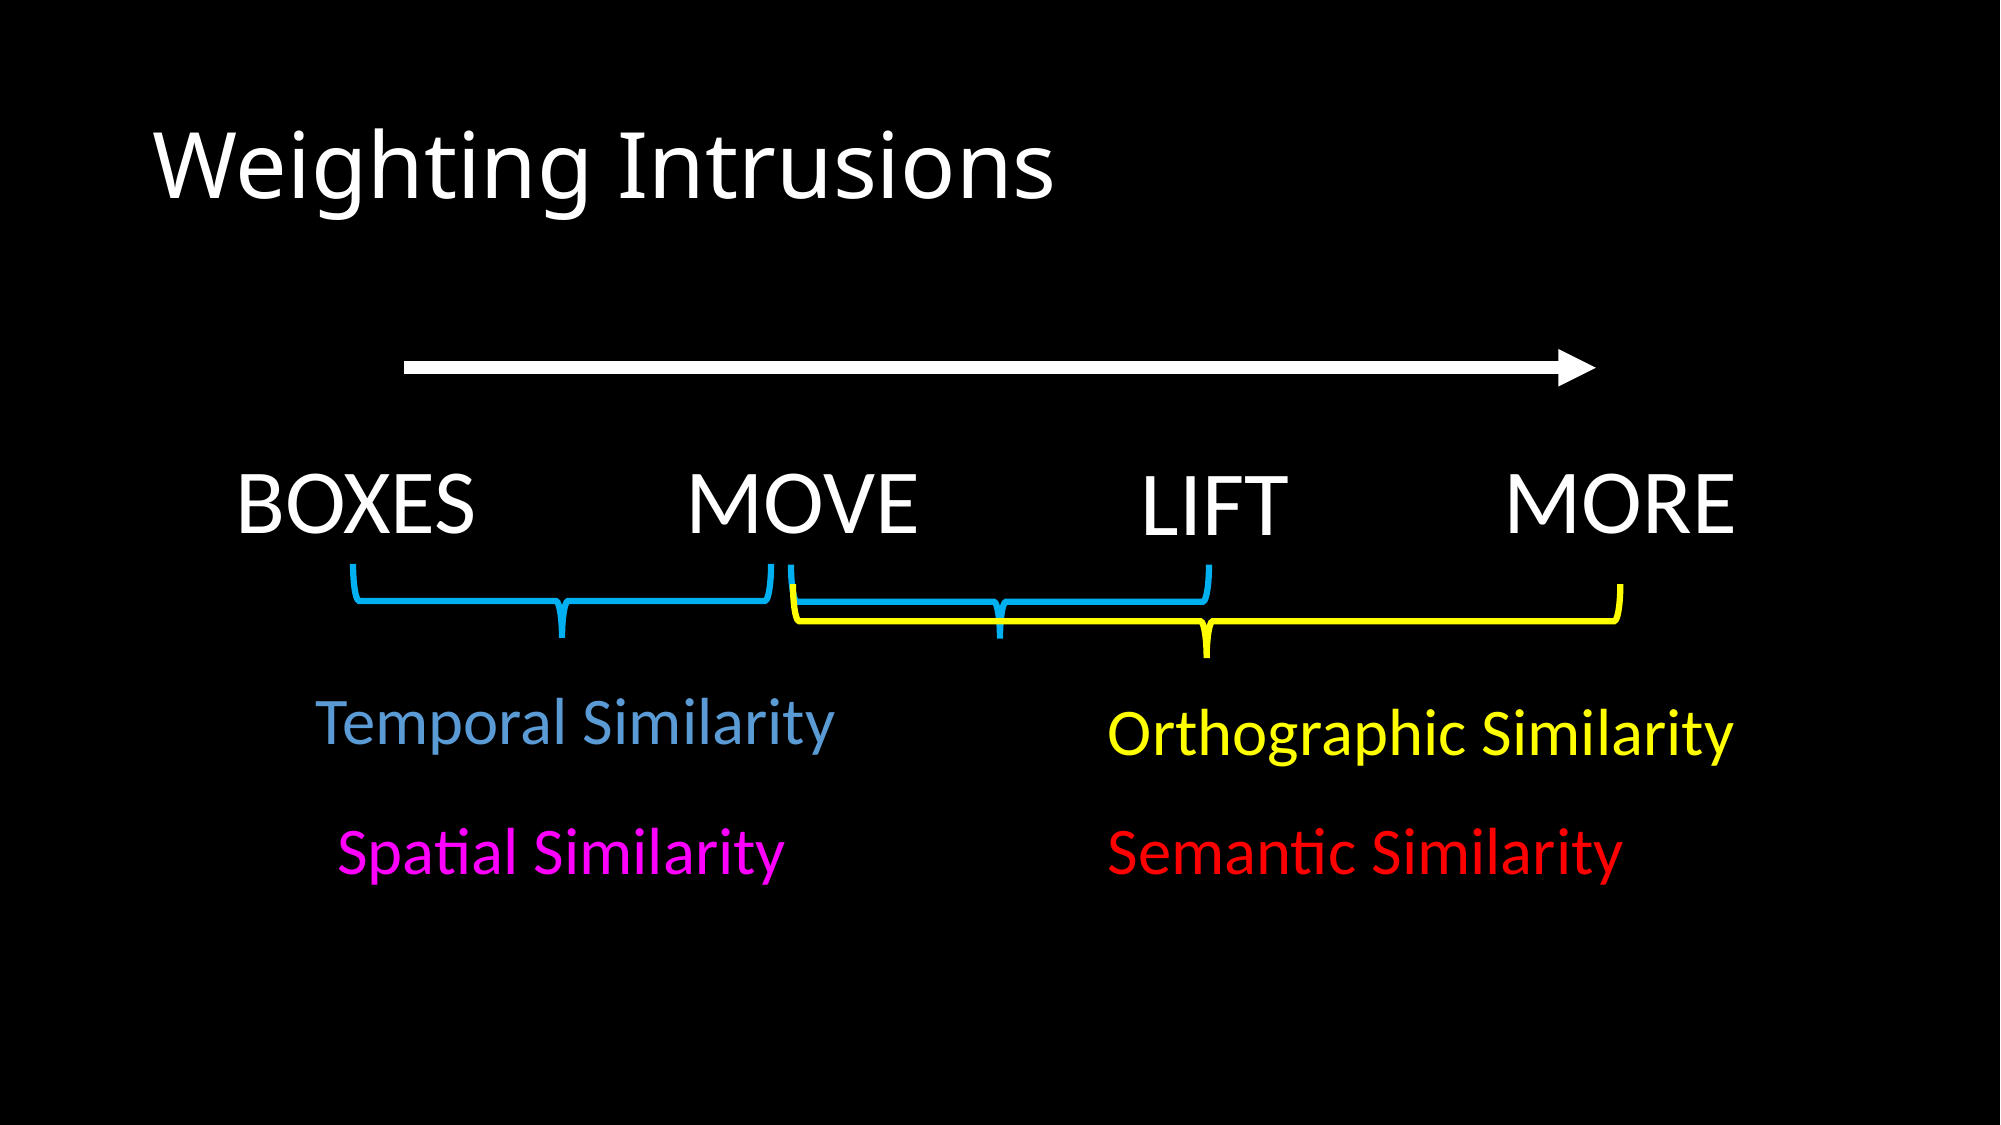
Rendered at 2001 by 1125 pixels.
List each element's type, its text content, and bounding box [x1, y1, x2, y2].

text_box LIFT [1126, 436, 1305, 561]
text_box Orthographic Similarity [1093, 681, 1750, 776]
text_box [998, 622, 1002, 639]
text_box Spatial Similarity [322, 800, 802, 895]
text_box [352, 563, 772, 638]
text_box BOXES [220, 434, 493, 560]
text_box [792, 584, 1621, 659]
title Weighting Intrusions [137, 59, 1863, 278]
text_box Temporal Similarity [300, 670, 851, 766]
text_box [790, 564, 1210, 590]
text_box MOVE [670, 434, 936, 560]
text_box MORE [1488, 434, 1752, 560]
text_box Semantic Similarity [1092, 800, 1640, 895]
